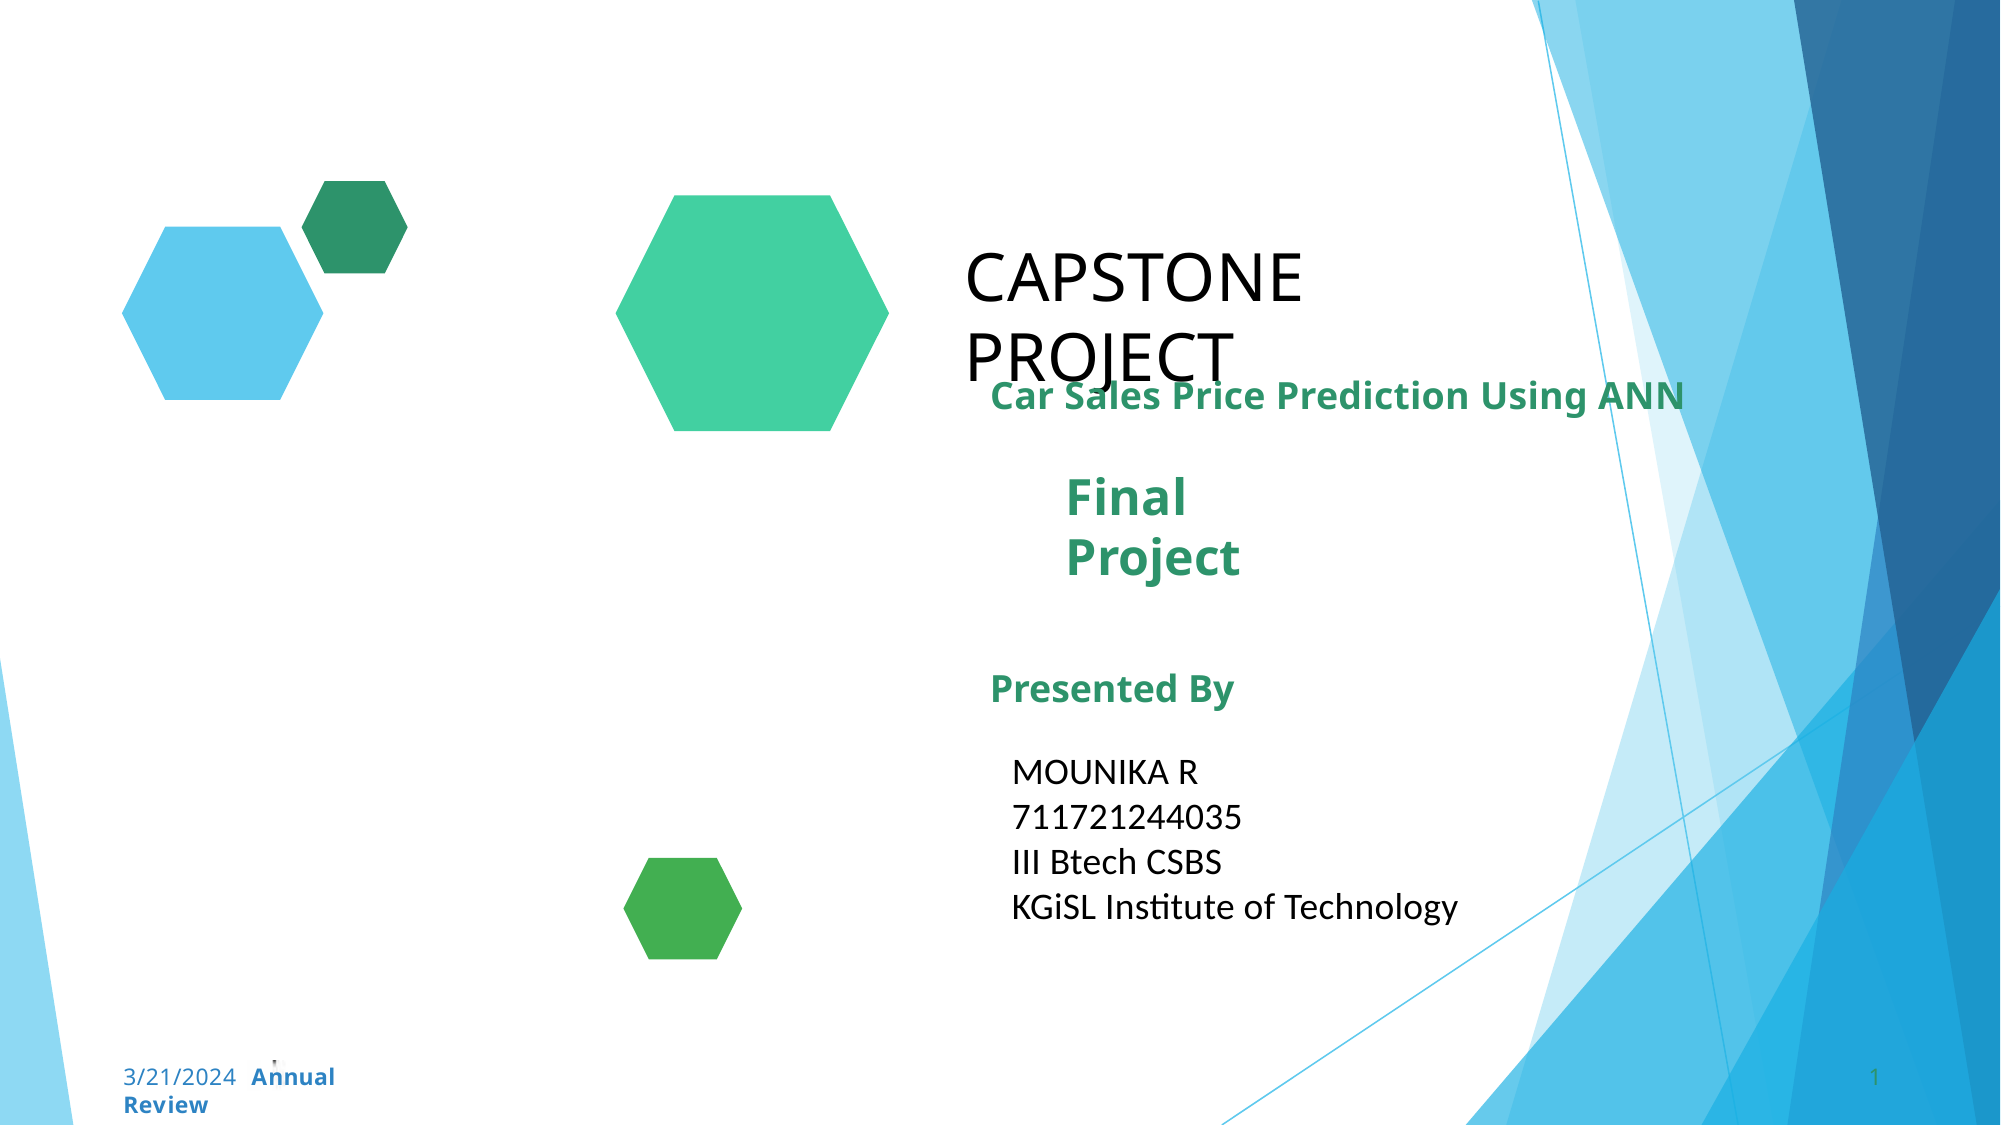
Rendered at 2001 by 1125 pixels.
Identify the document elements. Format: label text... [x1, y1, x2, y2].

picture [110, 1060, 463, 1094]
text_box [121, 180, 408, 401]
text_box 3/21/2024 Annual Review [121, 1103, 417, 1118]
text_box MOUNIKA R 711721244035 III Btech CSBS KGiSL Institute of Technology [997, 739, 1475, 935]
text_box [670, 423, 835, 432]
text_box [623, 857, 743, 960]
text_box [656, 195, 848, 231]
text_box Final Project [1063, 470, 1369, 585]
title CAPSTONE PROJECT [437, 231, 1588, 423]
text_box Presented By [975, 657, 1275, 718]
text_box Car Sales Price Prediction Using ANN [975, 364, 1702, 470]
slide_number 1 [1862, 1061, 1888, 1125]
